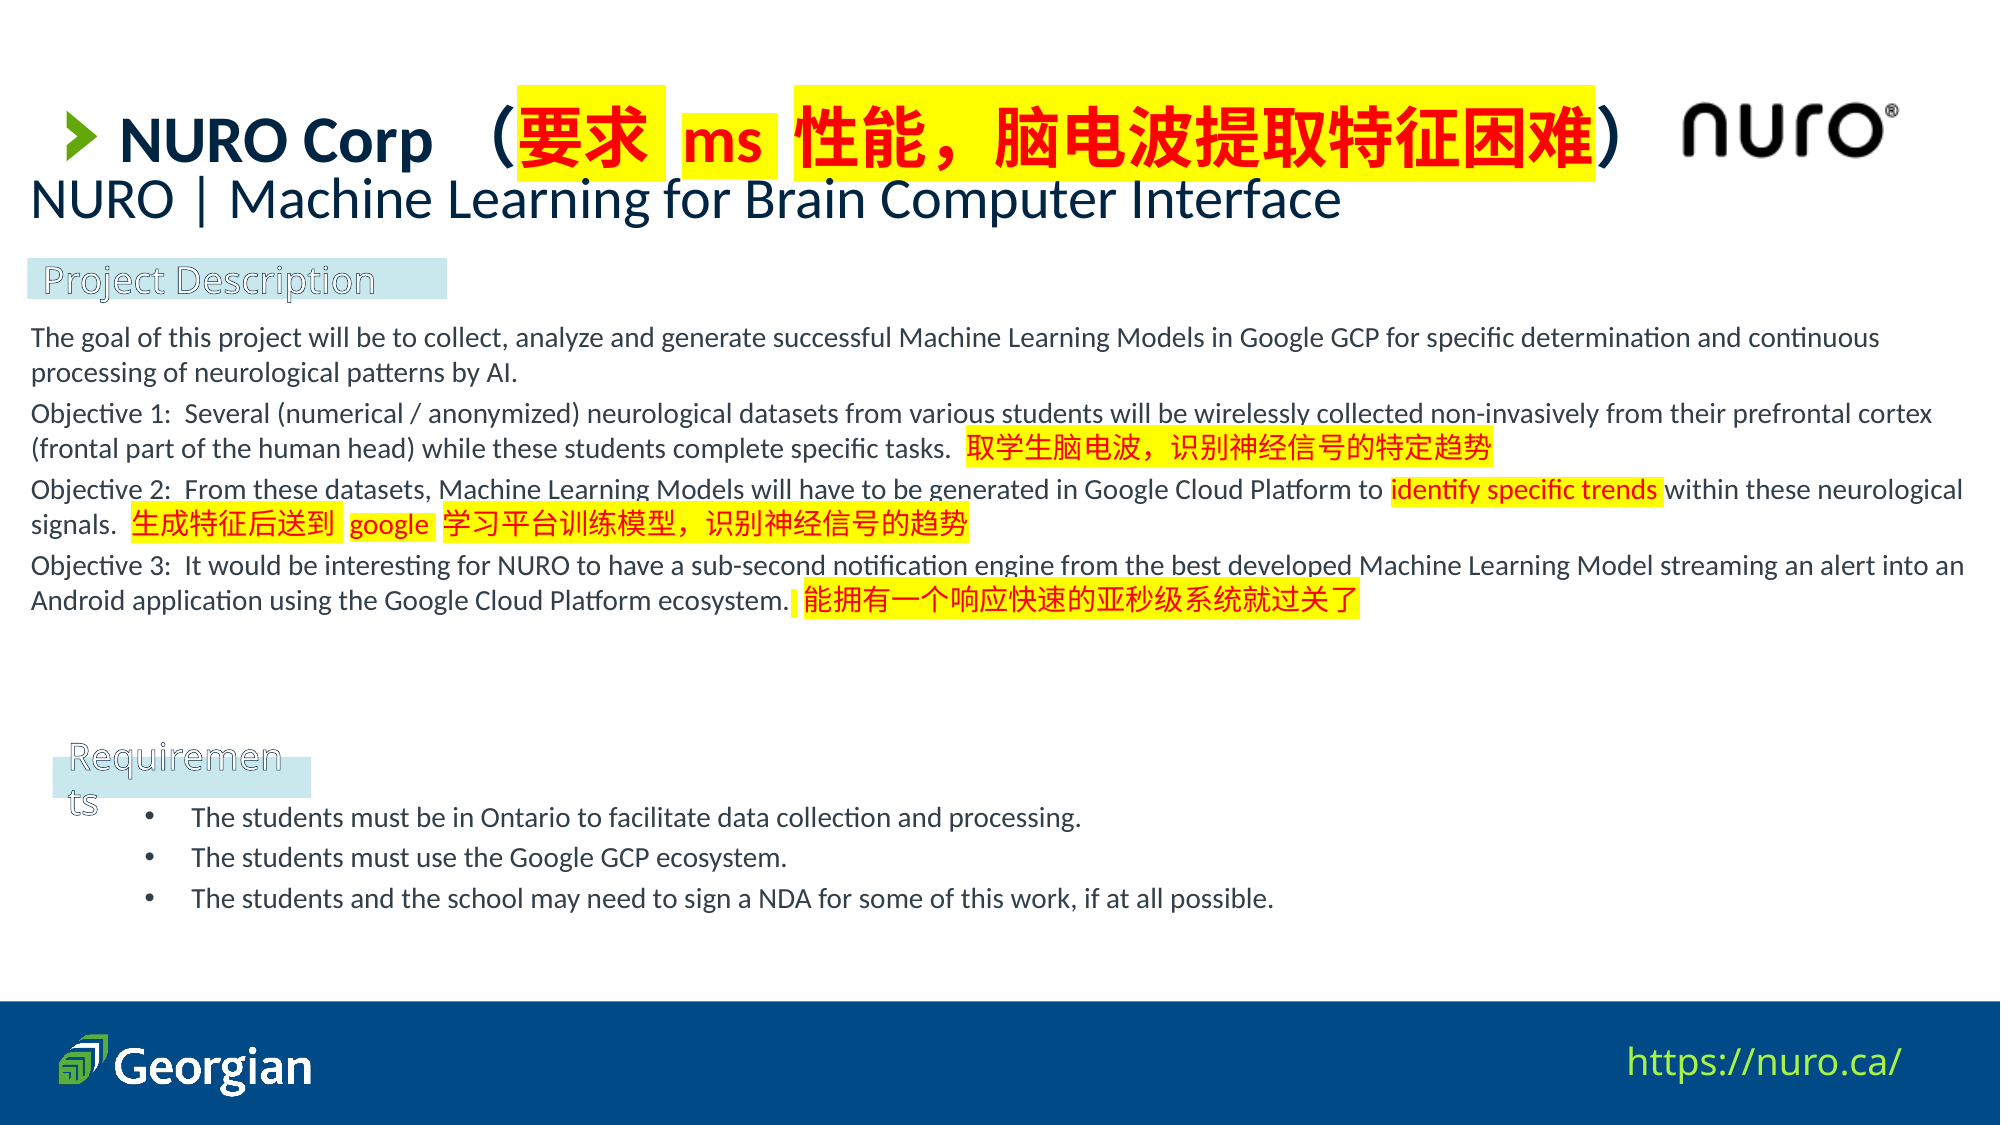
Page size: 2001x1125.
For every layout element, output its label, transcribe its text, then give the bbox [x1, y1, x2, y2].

text_box Project Description [25, 256, 449, 301]
picture [1650, 0, 1917, 264]
title NURO Corp（要求 ms 性能，脑电波提取特征困难） [66, 95, 1645, 153]
list NURO | Machine Learning for Brain Computer Interface The goal of this project will be to collect, analyze and generate successful Machine Learning Models in Google GCP for specific determination and continuous processing of neurological patterns by AI. Objective 1: Several (numerical / anonymized) neurological datasets from various students will be wirelessly collected non-invasively from their prefrontal cortex (frontal part of the human head) while these students complete specific tasks. 取学生脑电波，识别神经信号的特定趋势 Objective 2: From these datasets, Machine Learning Models will have to be generated in Google Cloud Platform to identify specific trends within these neurological signals. 生成特征后送到 google 学习平台训练模型，识别神经信号的趋势 Objective 3: It would be interesting for NURO to have a sub-second notification engine from the best developed Machine Learning Model streaming an alert into an Android application using the Google Cloud Platform ecosystem. 能拥有一个响应快速的亚秒级系统就过关了 [16, 153, 2000, 1005]
list The students must be in Ontario to facilitate data collection and processing. The students must use the Google GCP ecosystem. The students and the school may need to sign a NDA for some of this work, if at all possible. [144, 797, 1988, 961]
text_box Requirements [51, 755, 313, 800]
picture [33, 1017, 336, 1122]
text_box https://nuro.ca/ [1611, 1031, 1918, 1091]
